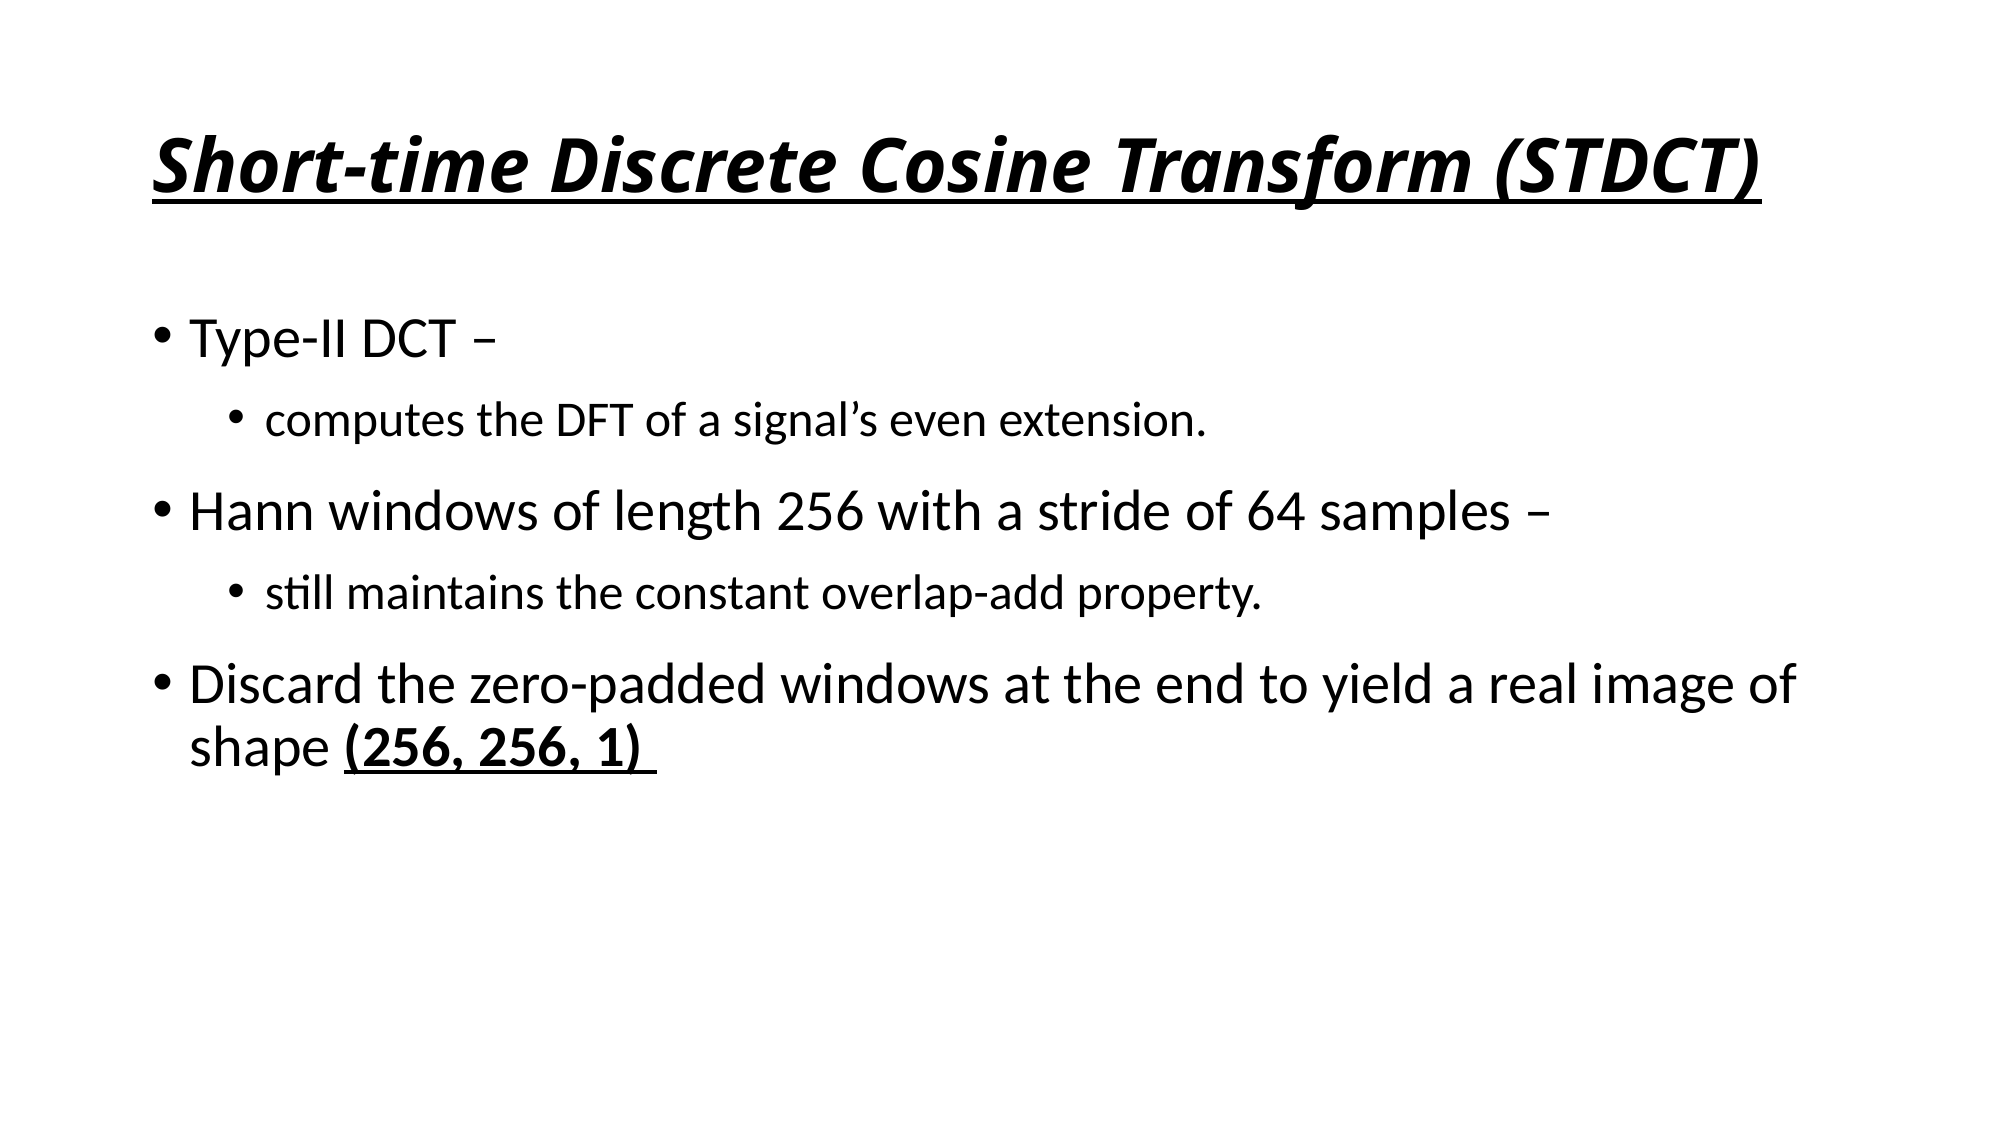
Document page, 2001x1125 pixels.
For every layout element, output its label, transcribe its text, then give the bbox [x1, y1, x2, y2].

title Short-time Discrete Cosine Transform (STDCT) [137, 59, 1863, 278]
list Type-II DCT – computes the DFT of a signal’s even extension. Hann windows of length 256 with a stride of 64 samples – still maintains the constant overlap-add property. Discard the zero-padded windows at the end to yield a real image of shape (256, 256, 1) [137, 299, 1863, 1014]
